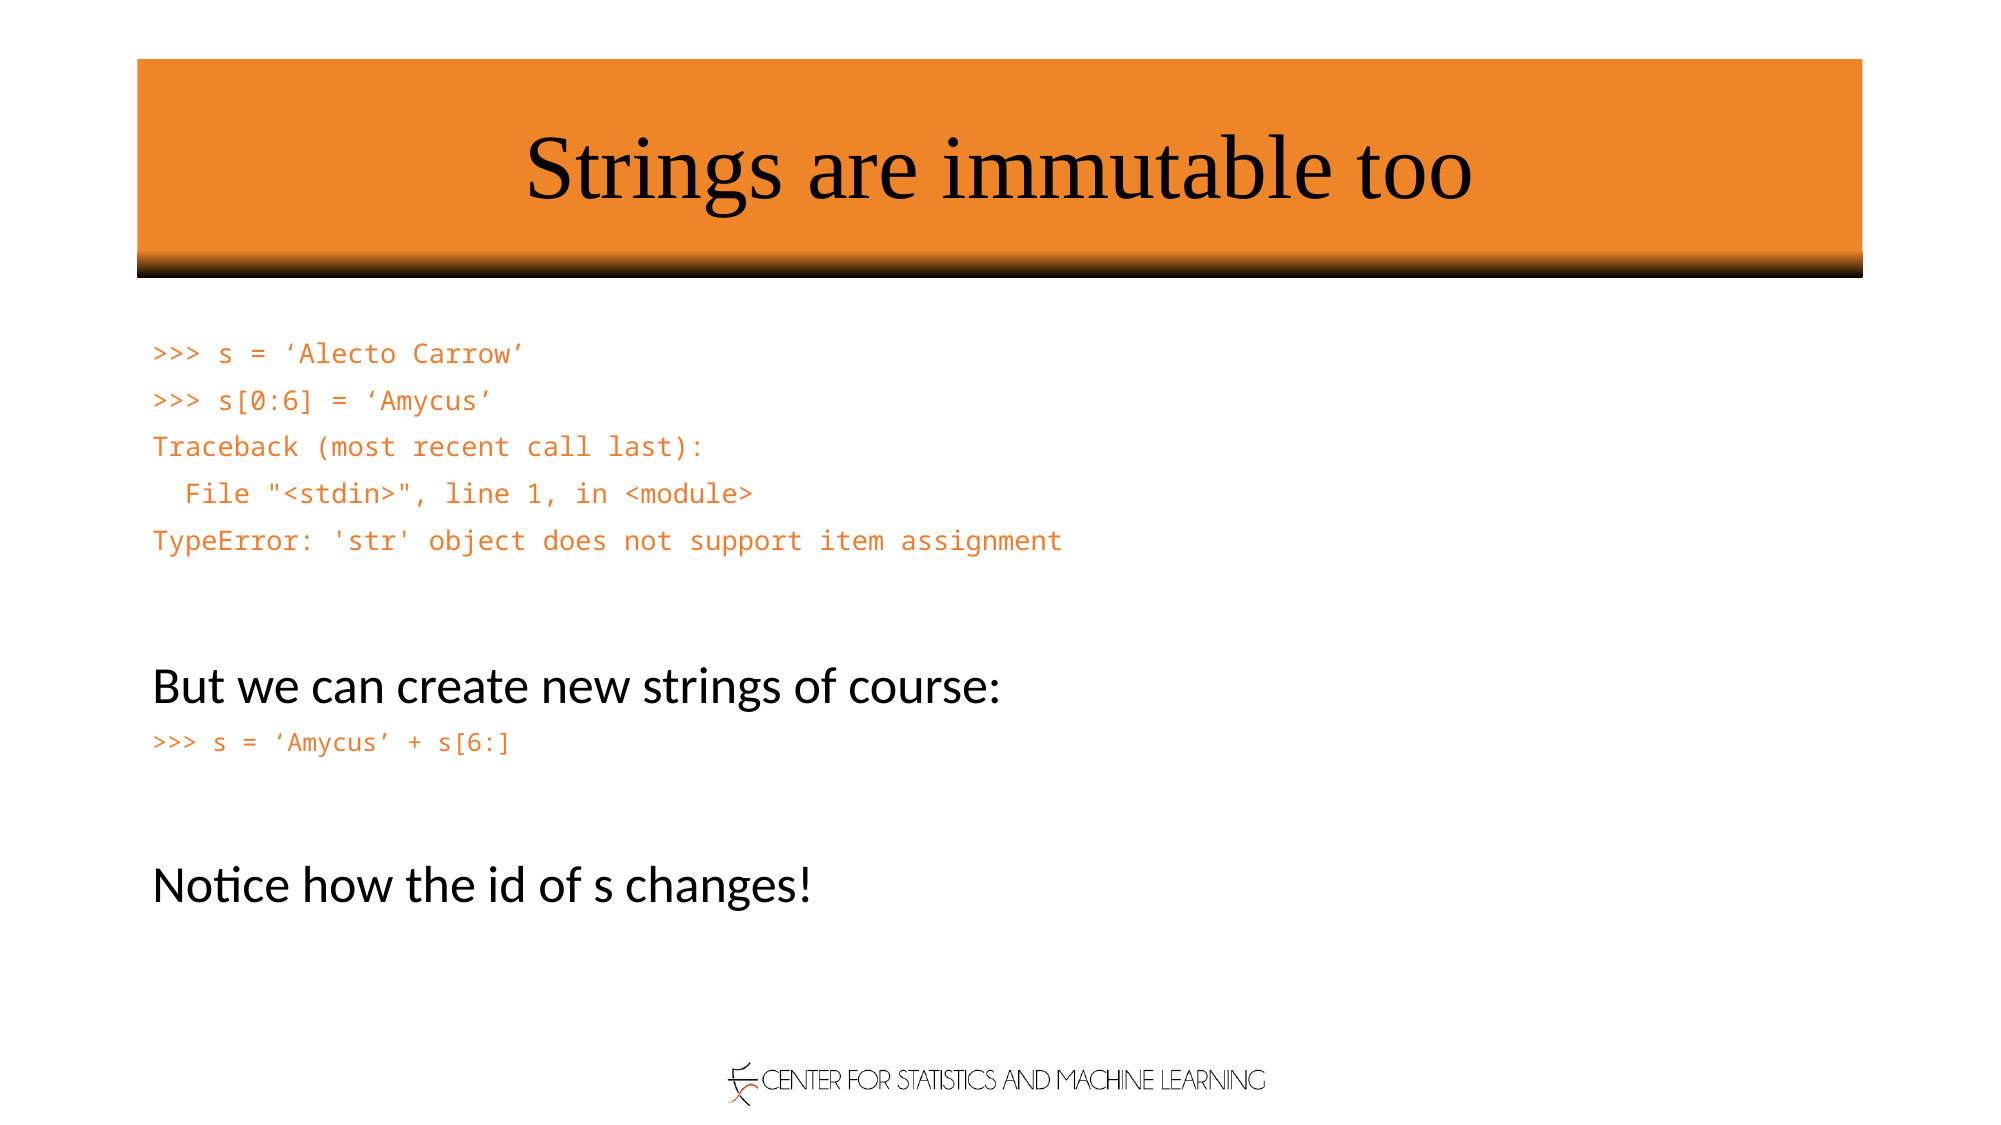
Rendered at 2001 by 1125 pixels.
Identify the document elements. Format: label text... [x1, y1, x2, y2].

picture [724, 1060, 1276, 1108]
list >>> s = ‘Alecto Carrow’ >>> s[0:6] = ‘Amycus’ Traceback (most recent call last): File "<stdin>", line 1, in <module> TypeError: 'str' object does not support item assignment But we can create new strings of course: >>> s = ‘Amycus’ + s[6:] Notice how the id of s changes! [137, 335, 1899, 1008]
title Strings are immutable too [137, 59, 1863, 278]
